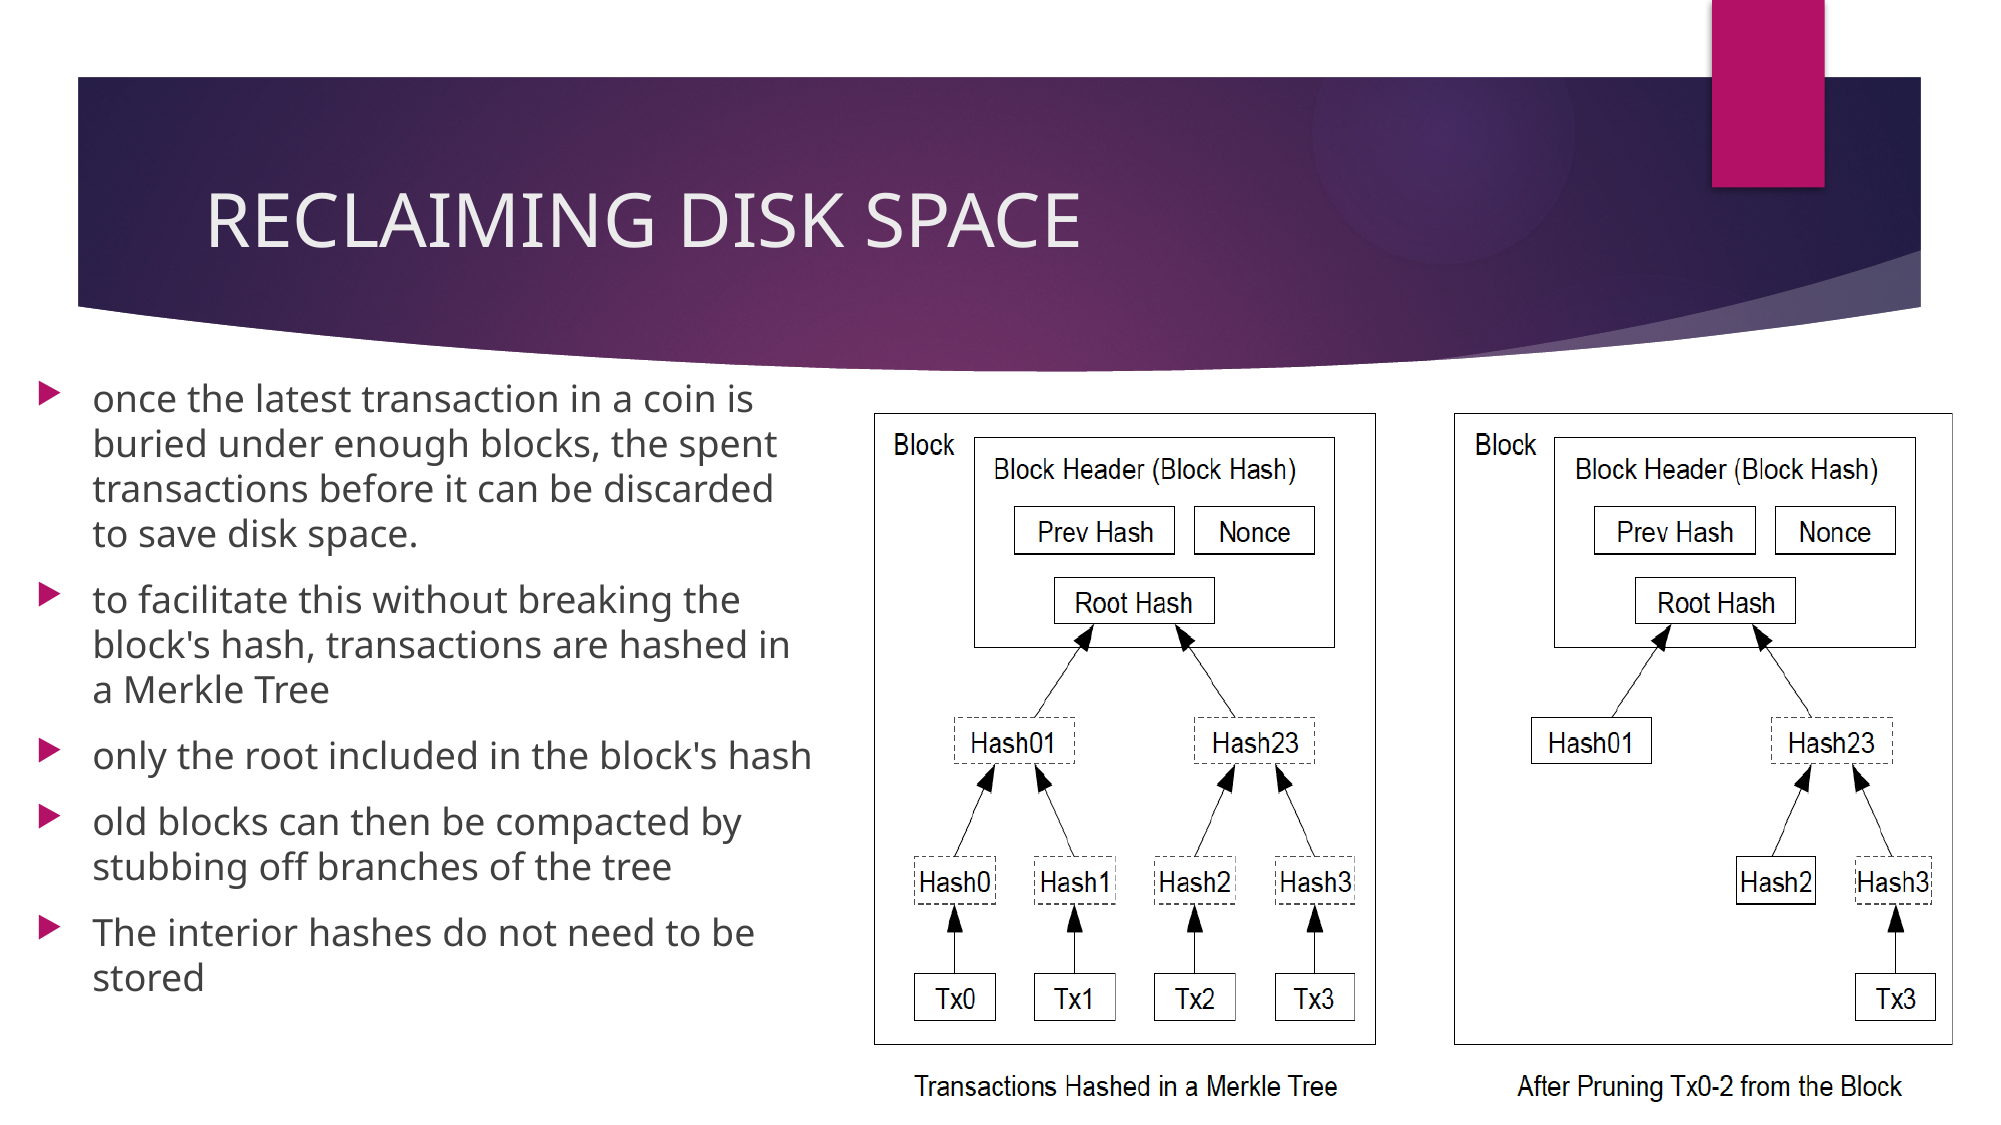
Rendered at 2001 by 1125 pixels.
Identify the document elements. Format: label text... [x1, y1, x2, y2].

title RECLAIMING DISK SPACE [189, 159, 1627, 276]
list once the latest transaction in a coin is buried under enough blocks, the spent transactions before it can be discarded to save disk space. to facilitate this without breaking the block's hash, transactions are hashed in a Merkle Tree only the root included in the block's hash old blocks can then be compacted by stubbing off branches of the tree The interior hashes do not need to be stored [21, 367, 830, 1095]
picture [829, 389, 2000, 1125]
